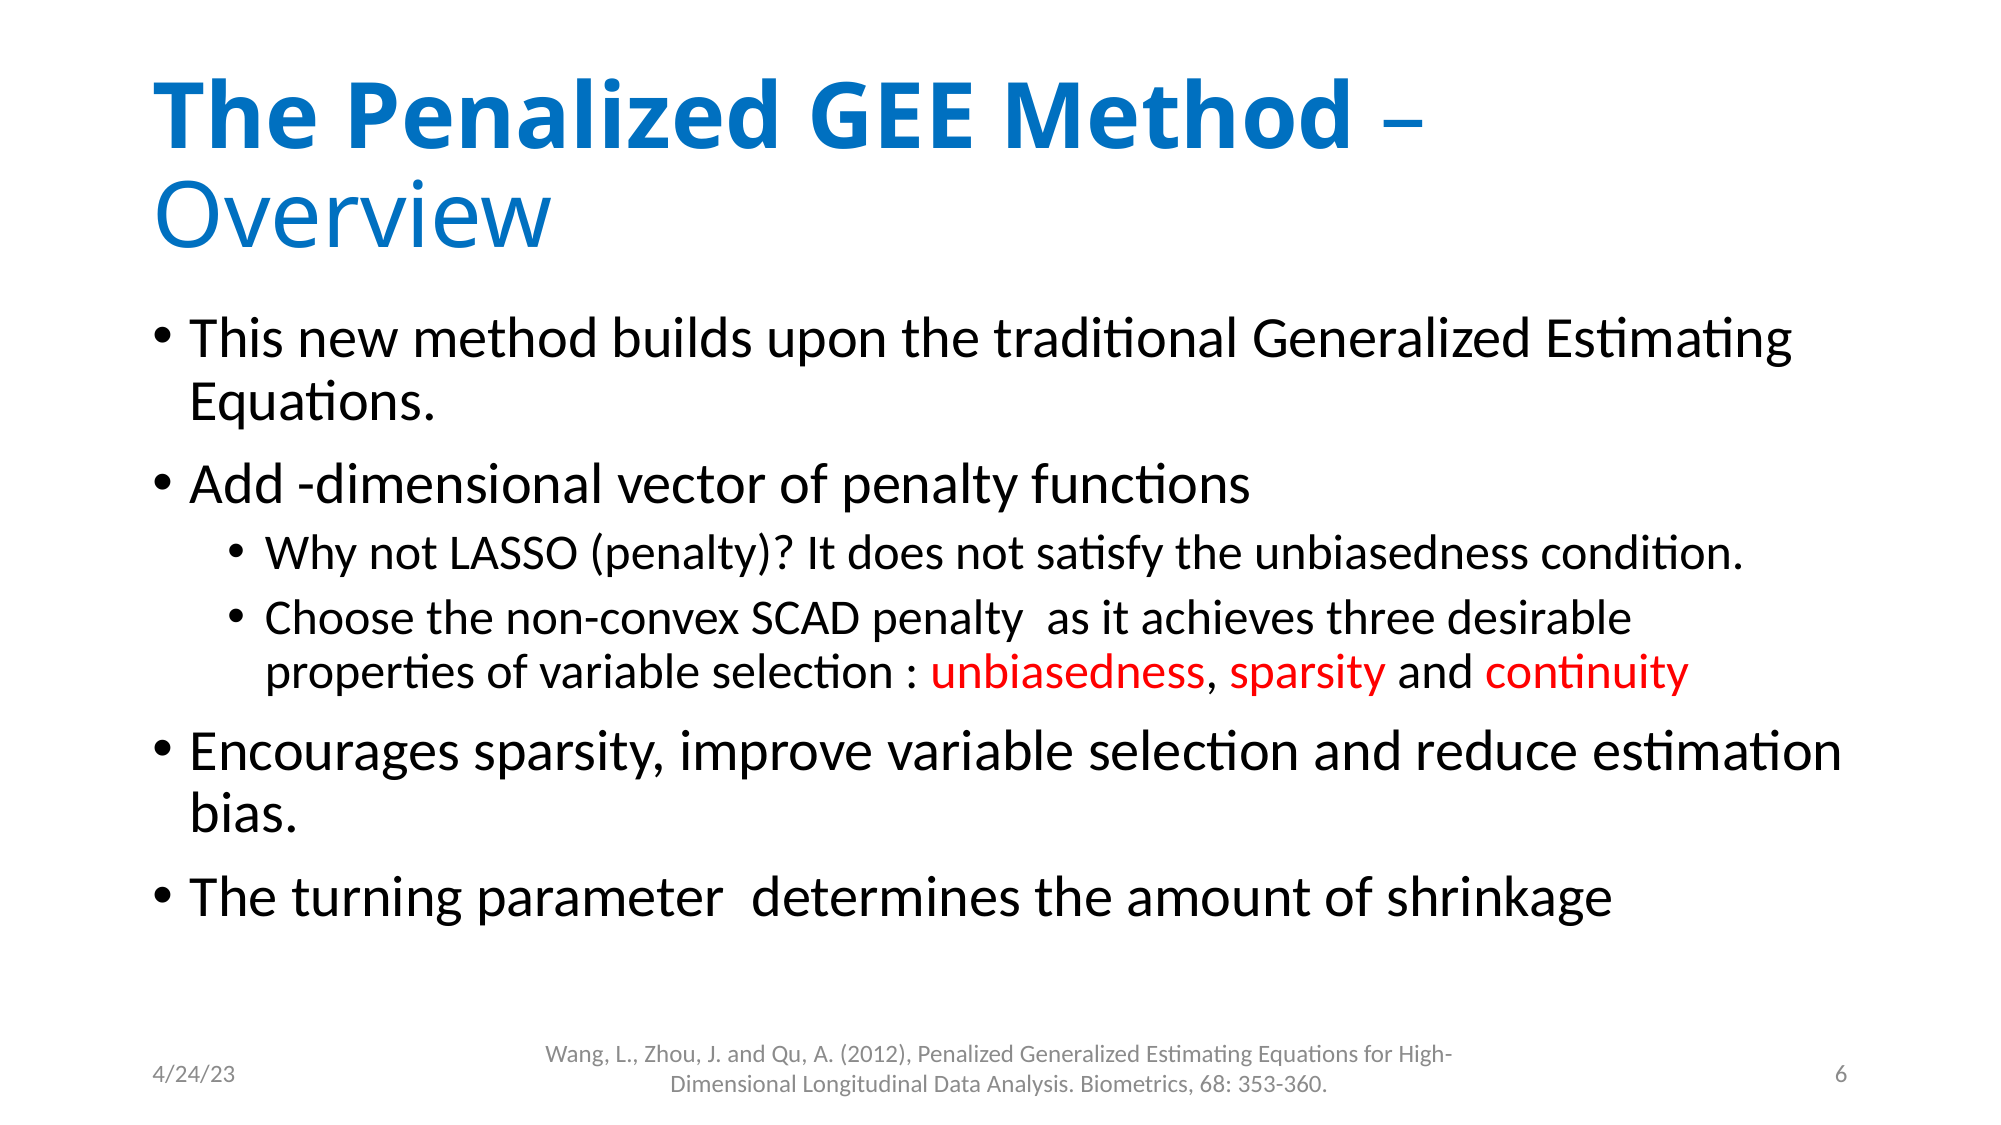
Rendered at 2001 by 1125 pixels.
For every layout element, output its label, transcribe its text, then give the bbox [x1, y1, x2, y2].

title The Penalized GEE Method – Overview [137, 59, 1863, 278]
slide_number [137, 1042, 588, 1103]
footer Wang, L., Zhou, J. and Qu, A. (2012), Penalized Generalized Estimating Equations for High-Dimensional Longitudinal Data Analysis. Biometrics, 68: 353-360. [512, 1037, 1488, 1098]
slide_number 6 [1412, 1042, 1863, 1103]
